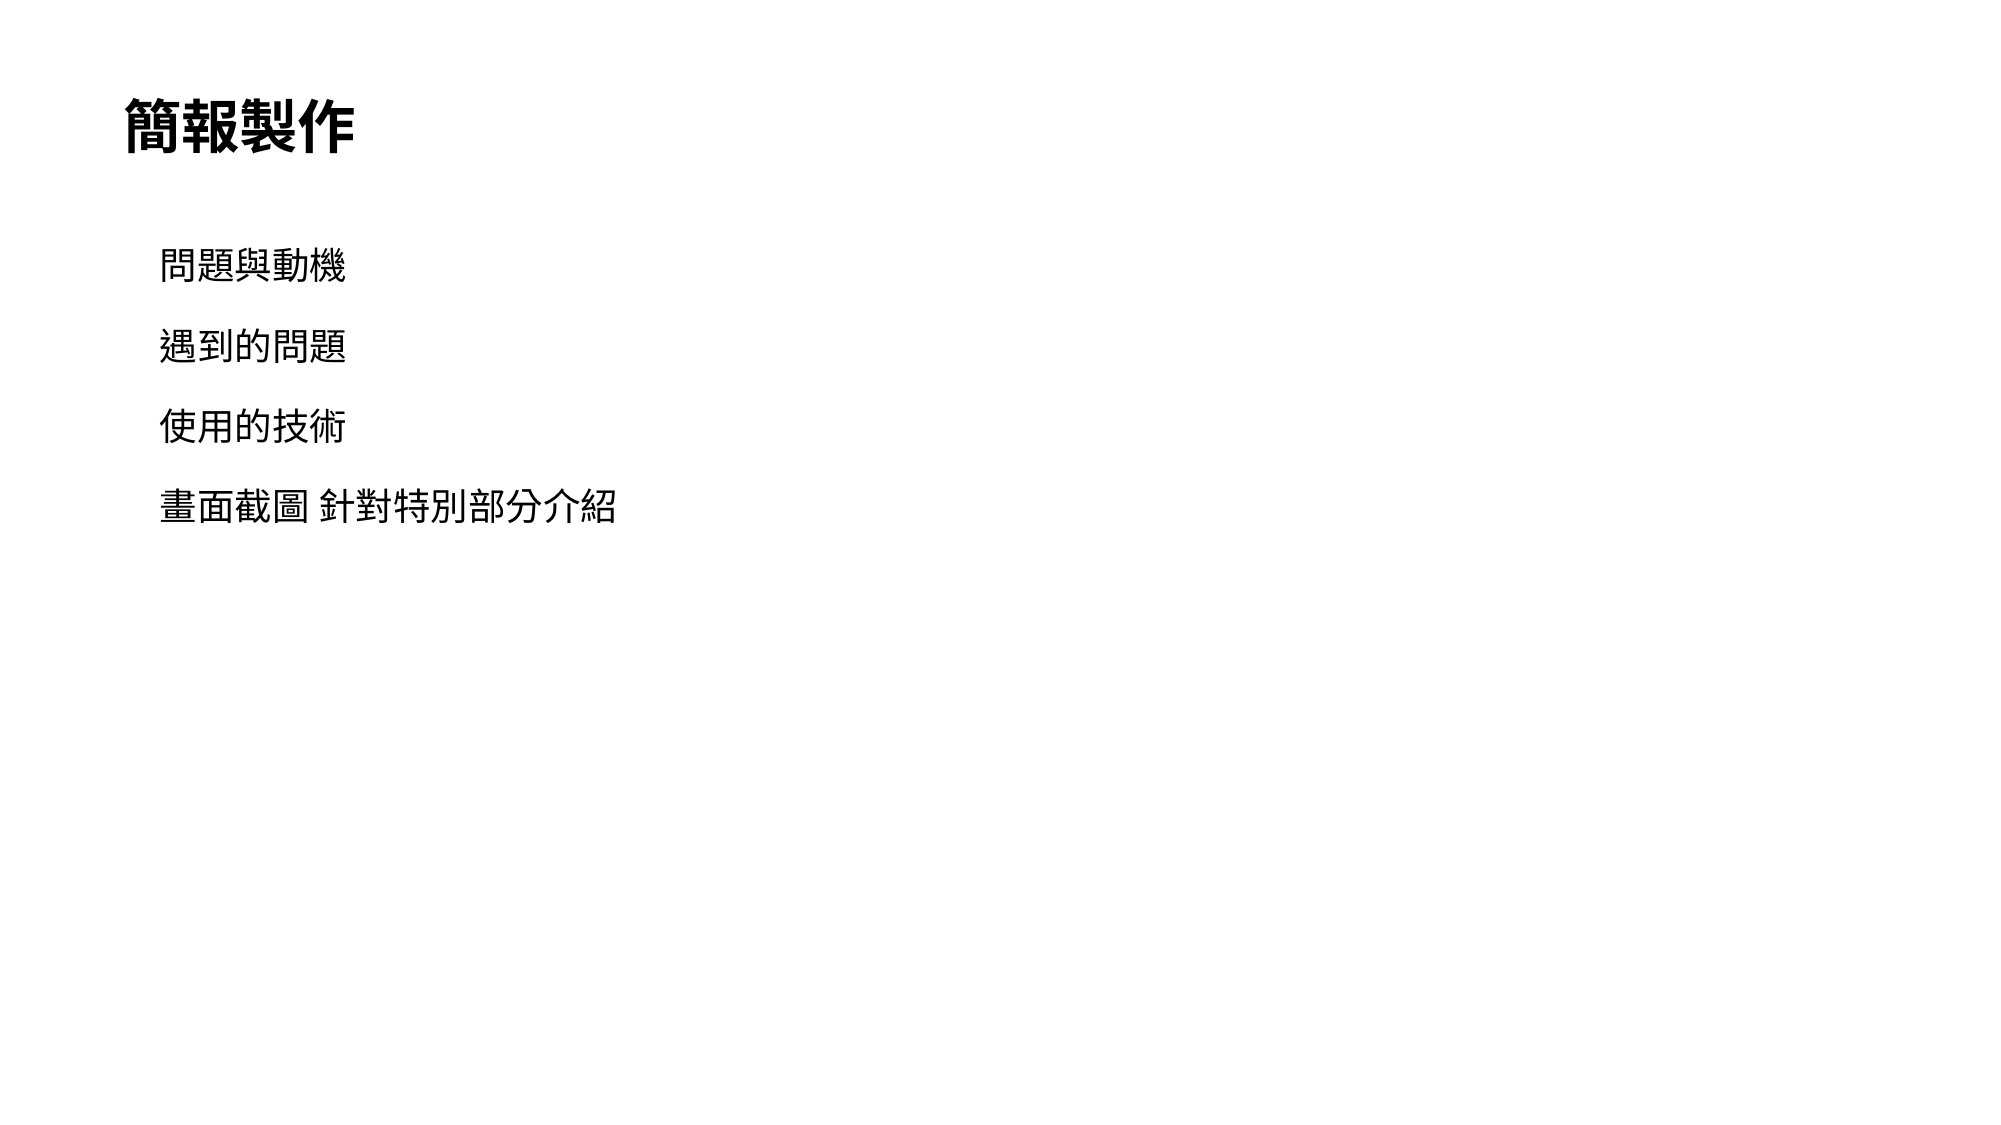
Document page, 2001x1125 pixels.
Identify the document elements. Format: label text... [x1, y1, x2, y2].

text_box 使用的技術 [144, 395, 420, 456]
title 簡報製作 [108, 0, 1890, 169]
text_box 問題與動機 [144, 234, 420, 295]
text_box 遇到的問題 [144, 315, 420, 375]
text_box 畫面截圖 針對特別部分介紹 [144, 475, 684, 536]
